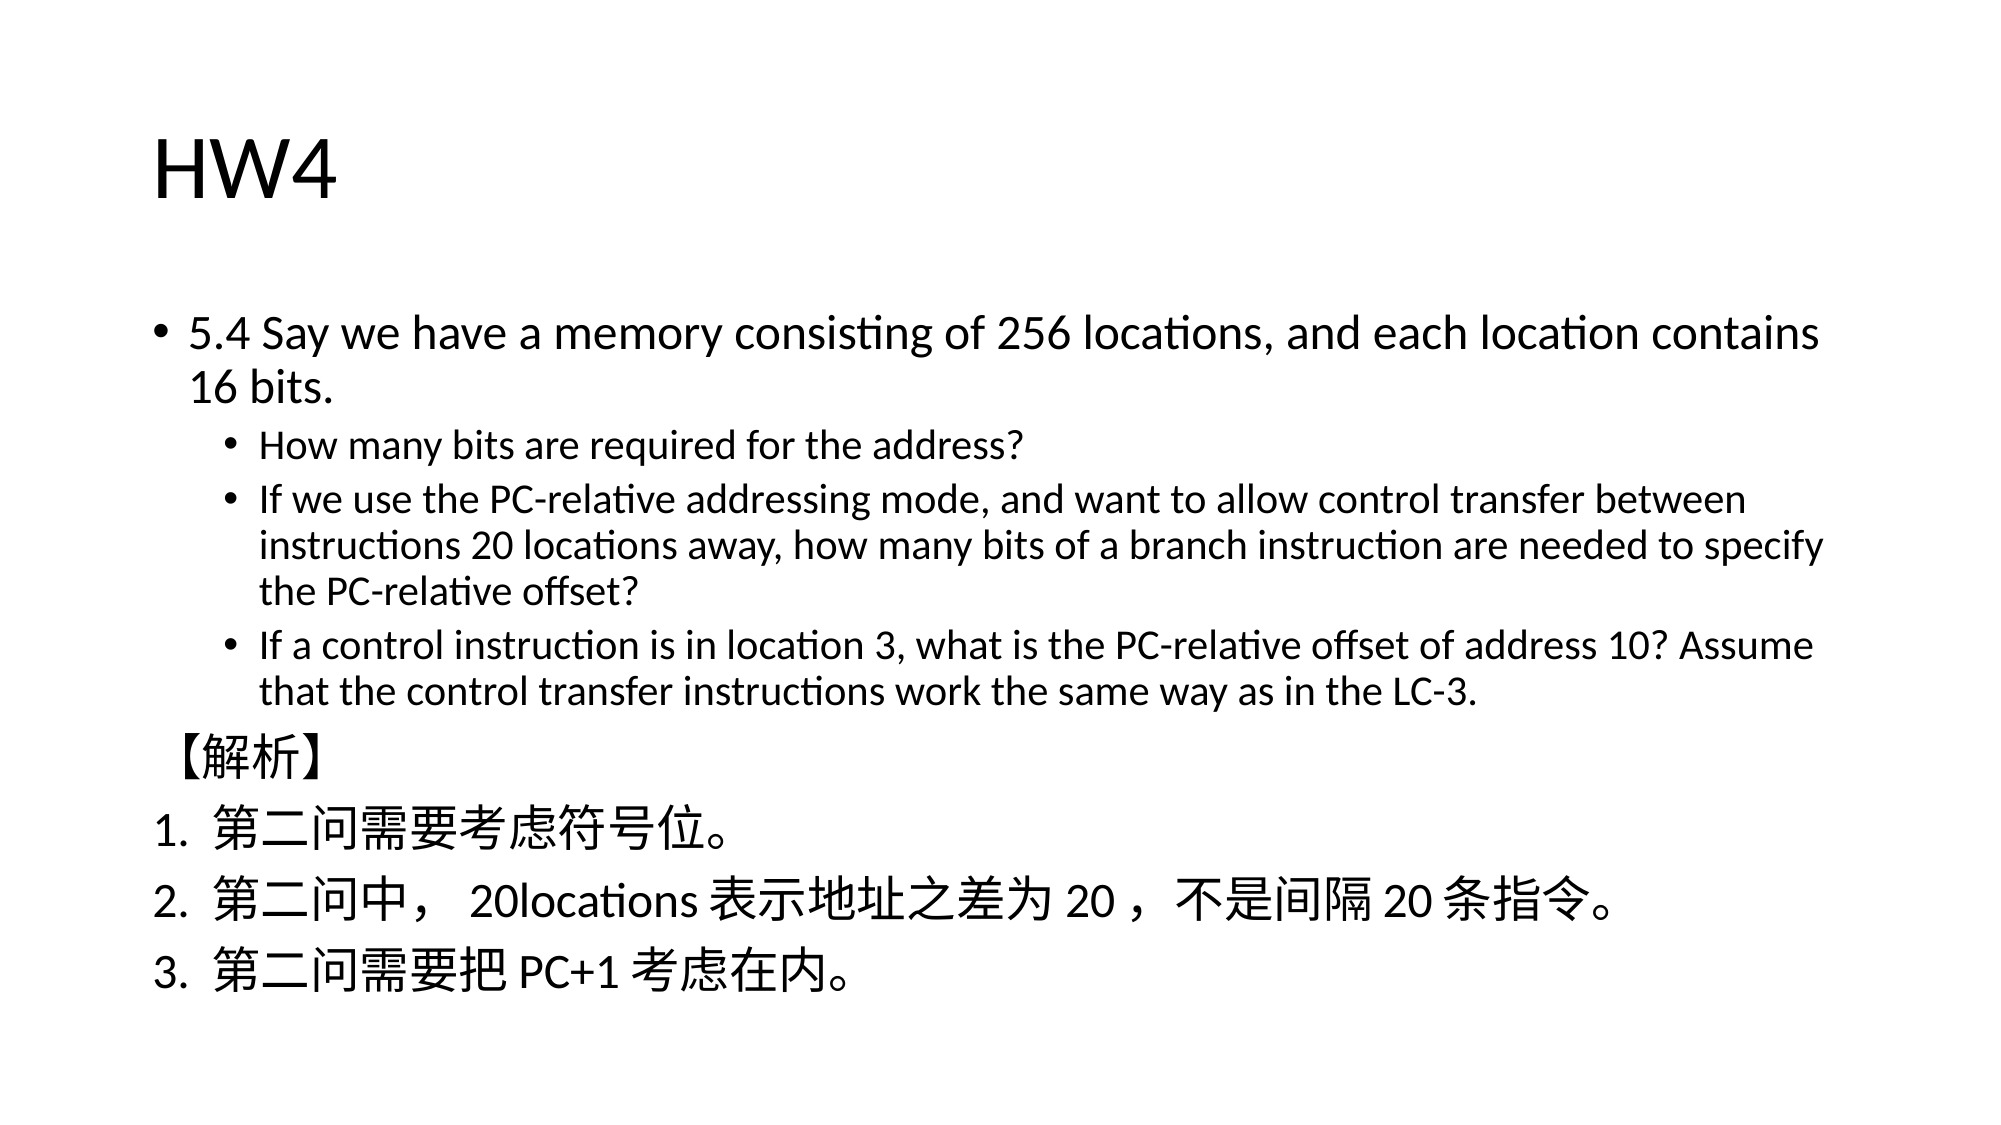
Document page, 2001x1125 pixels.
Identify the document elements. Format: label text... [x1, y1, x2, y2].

title HW4 [137, 59, 1863, 278]
list 5.4 Say we have a memory consisting of 256 locations, and each location contains 16 bits. How many bits are required for the address? If we use the PC-relative addressing mode, and want to allow control transfer between instructions 20 locations away, how many bits of a branch instruction are needed to specify the PC-relative offset? If a control instruction is in location 3, what is the PC-relative offset of address 10? Assume that the control transfer instructions work the same way as in the LC-3. 【解析】 1. 第二问需要考虑符号位。 2. 第二问中，20locations表示地址之差为20，不是间隔20条指令。 3. 第二问需要把PC+1考虑在内。 [137, 299, 1863, 1014]
